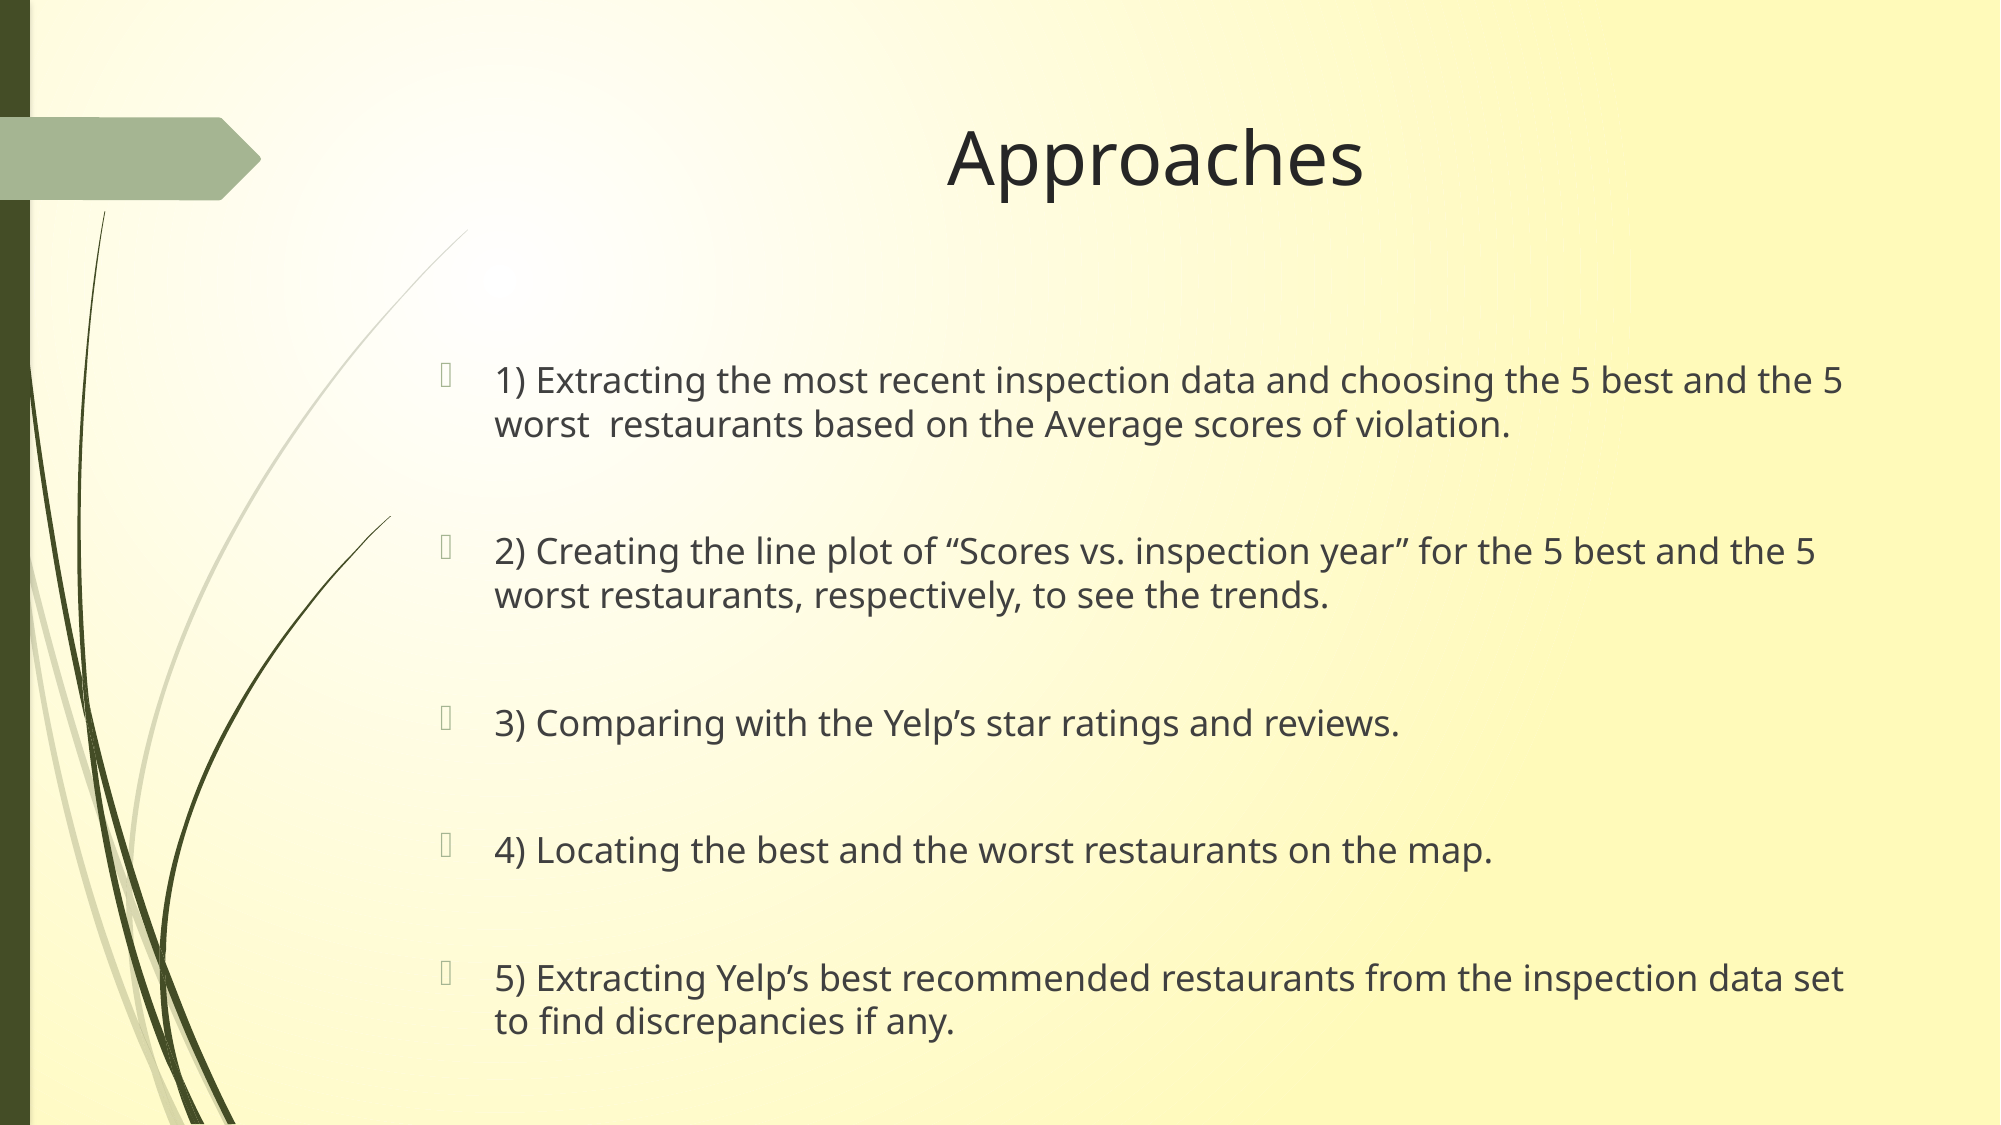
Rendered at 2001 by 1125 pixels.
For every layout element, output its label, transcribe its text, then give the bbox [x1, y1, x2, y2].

list 1) Extracting the most recent inspection data and choosing the 5 best and the 5 worst restaurants based on the Average scores of violation. 2) Creating the line plot of “Scores vs. inspection year” for the 5 best and the 5 worst restaurants, respectively, to see the trends. 3) Comparing with the Yelp’s star ratings and reviews. 4) Locating the best and the worst restaurants on the map. 5) Extracting Yelp’s best recommended restaurants from the inspection data set to find discrepancies if any. [424, 350, 1888, 1057]
title Approaches [425, 102, 1888, 313]
